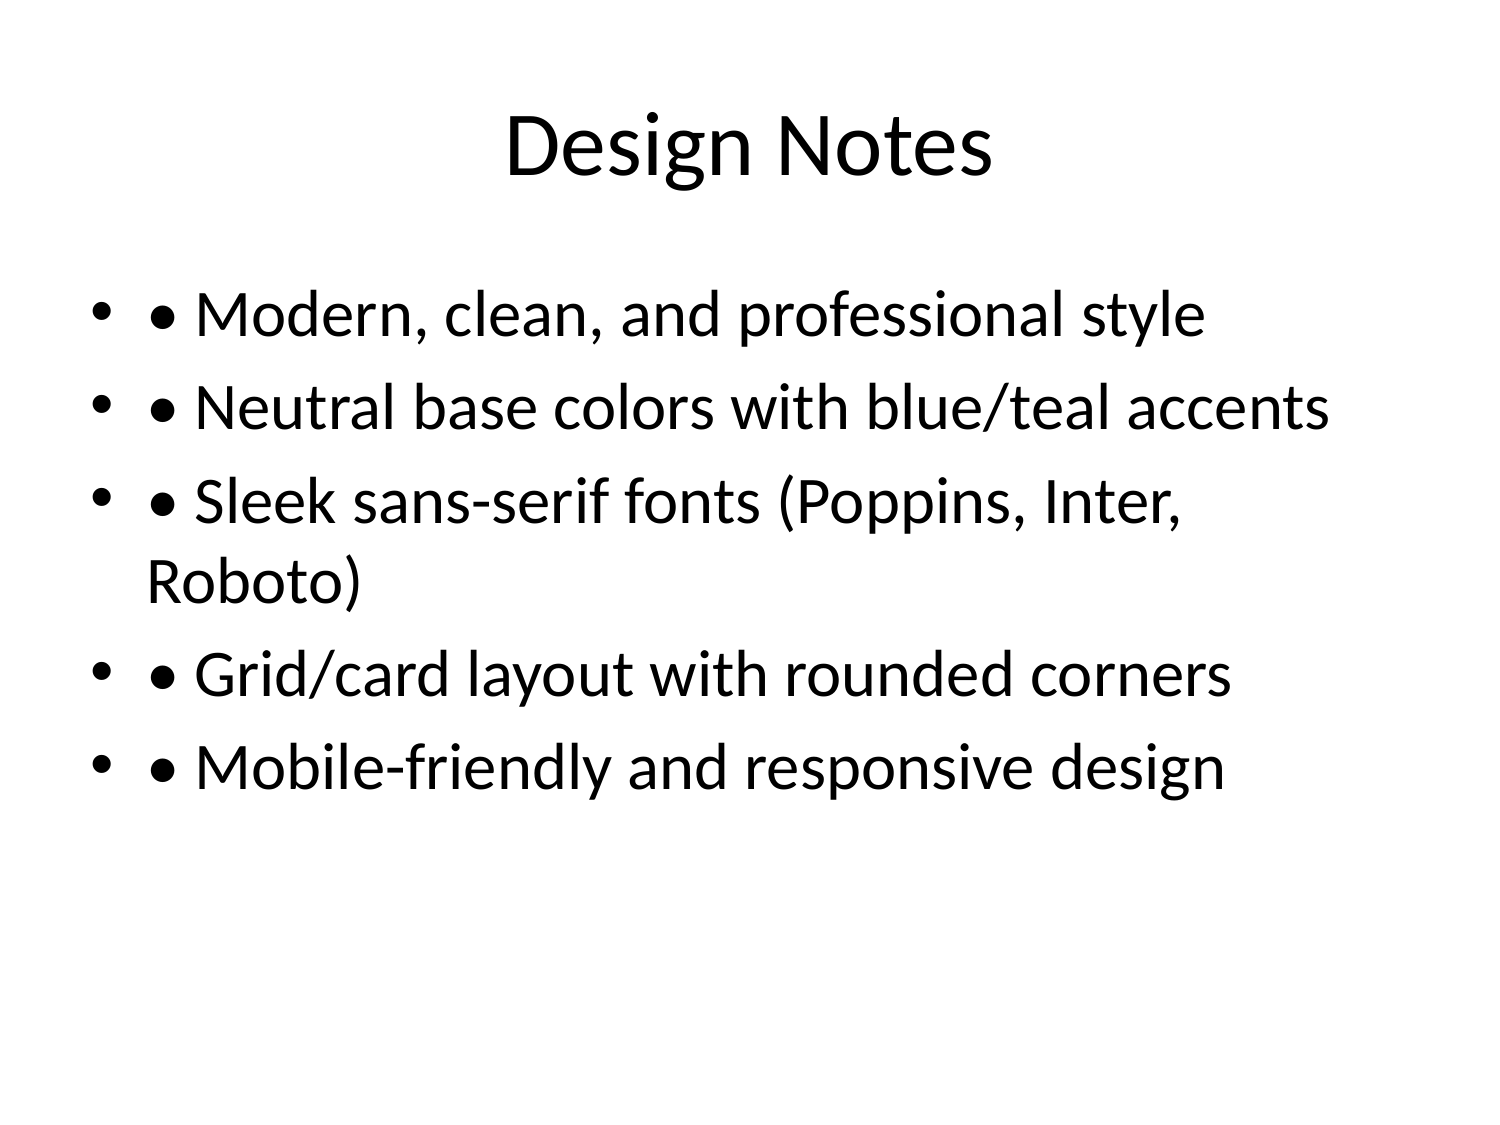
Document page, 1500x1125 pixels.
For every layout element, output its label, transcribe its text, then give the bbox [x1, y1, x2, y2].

title Design Notes [75, 45, 1425, 233]
list • Modern, clean, and professional style • Neutral base colors with blue/teal accents • Sleek sans-serif fonts (Poppins, Inter, Roboto) • Grid/card layout with rounded corners • Mobile-friendly and responsive design [75, 262, 1425, 1005]
